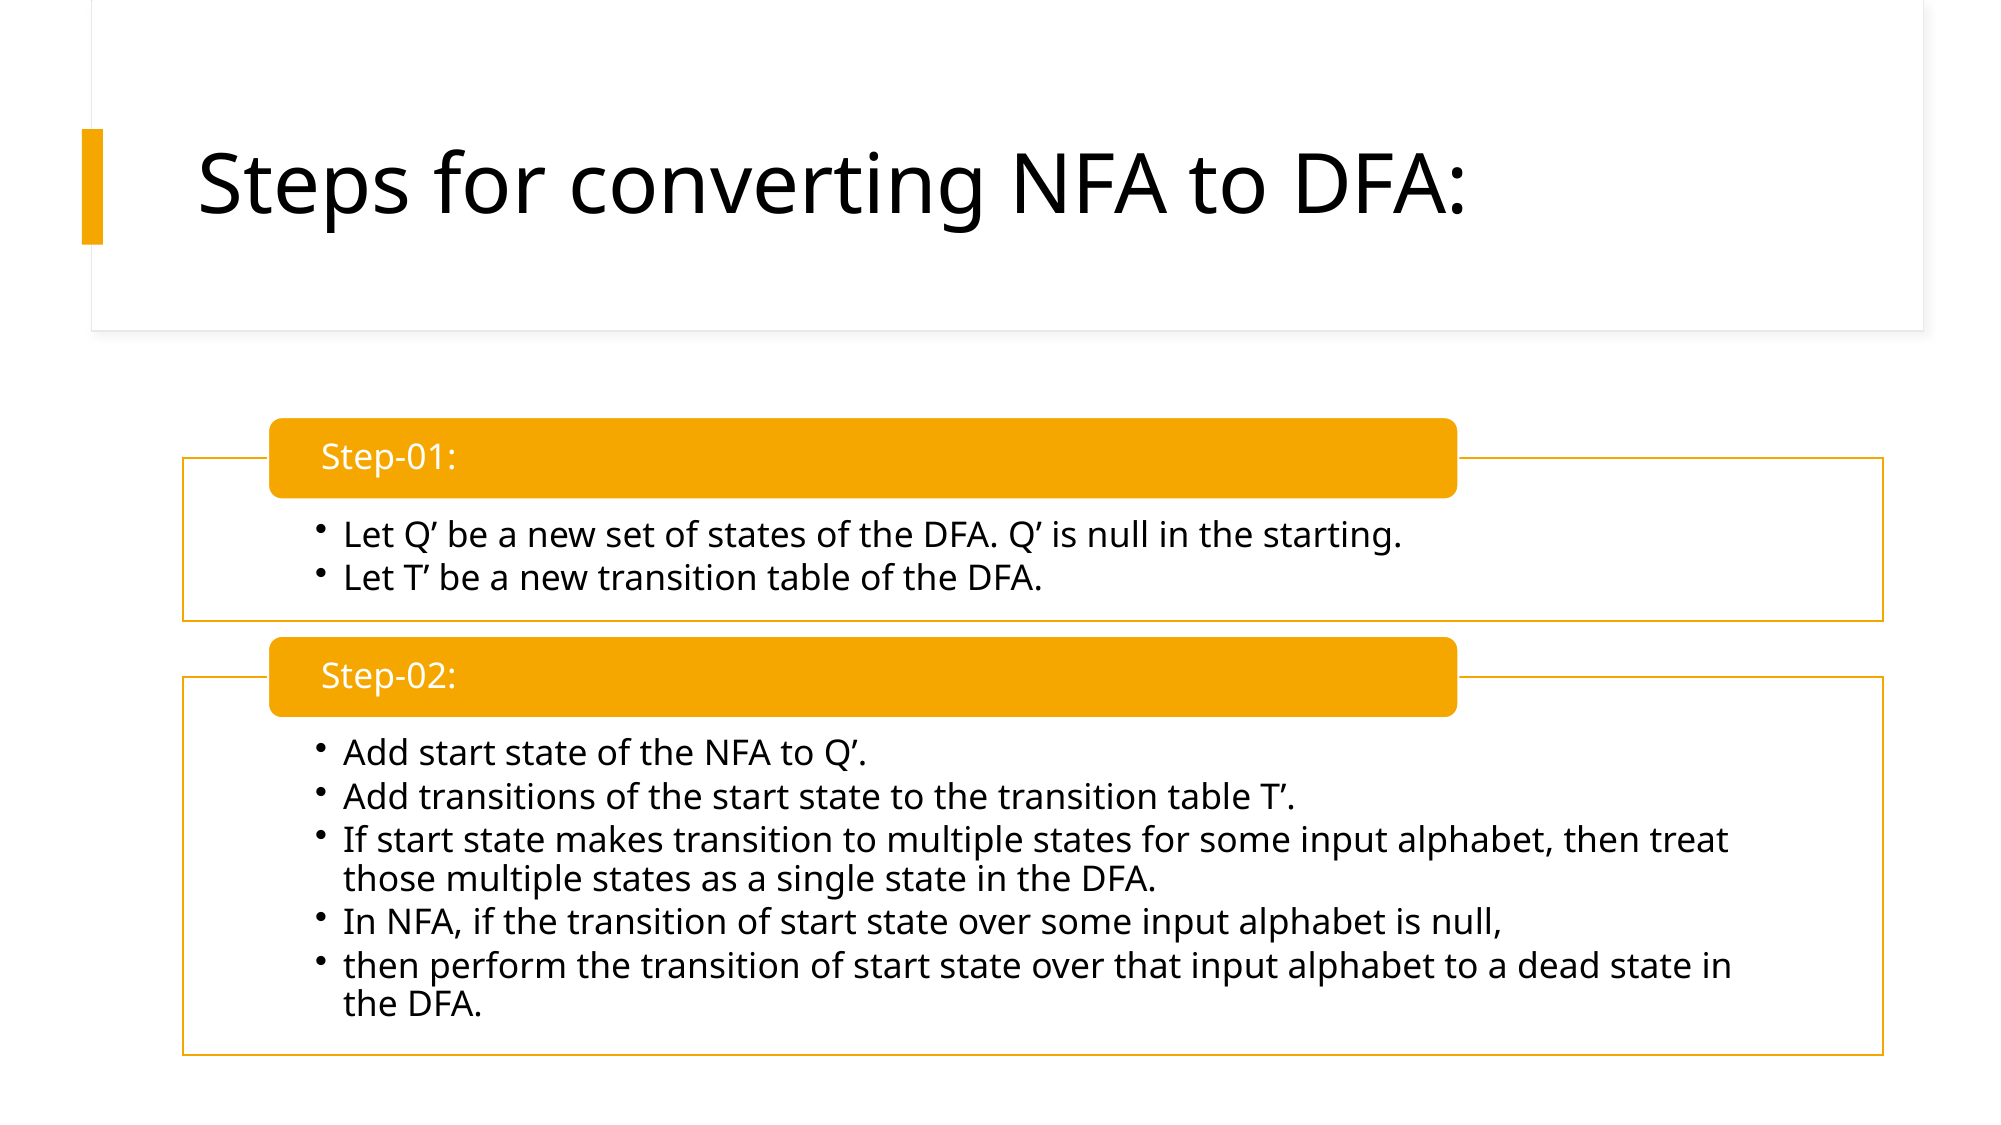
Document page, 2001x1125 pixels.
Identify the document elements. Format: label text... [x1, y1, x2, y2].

title Steps for converting NFA to DFA: [183, 90, 1851, 284]
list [182, 406, 1884, 1066]
